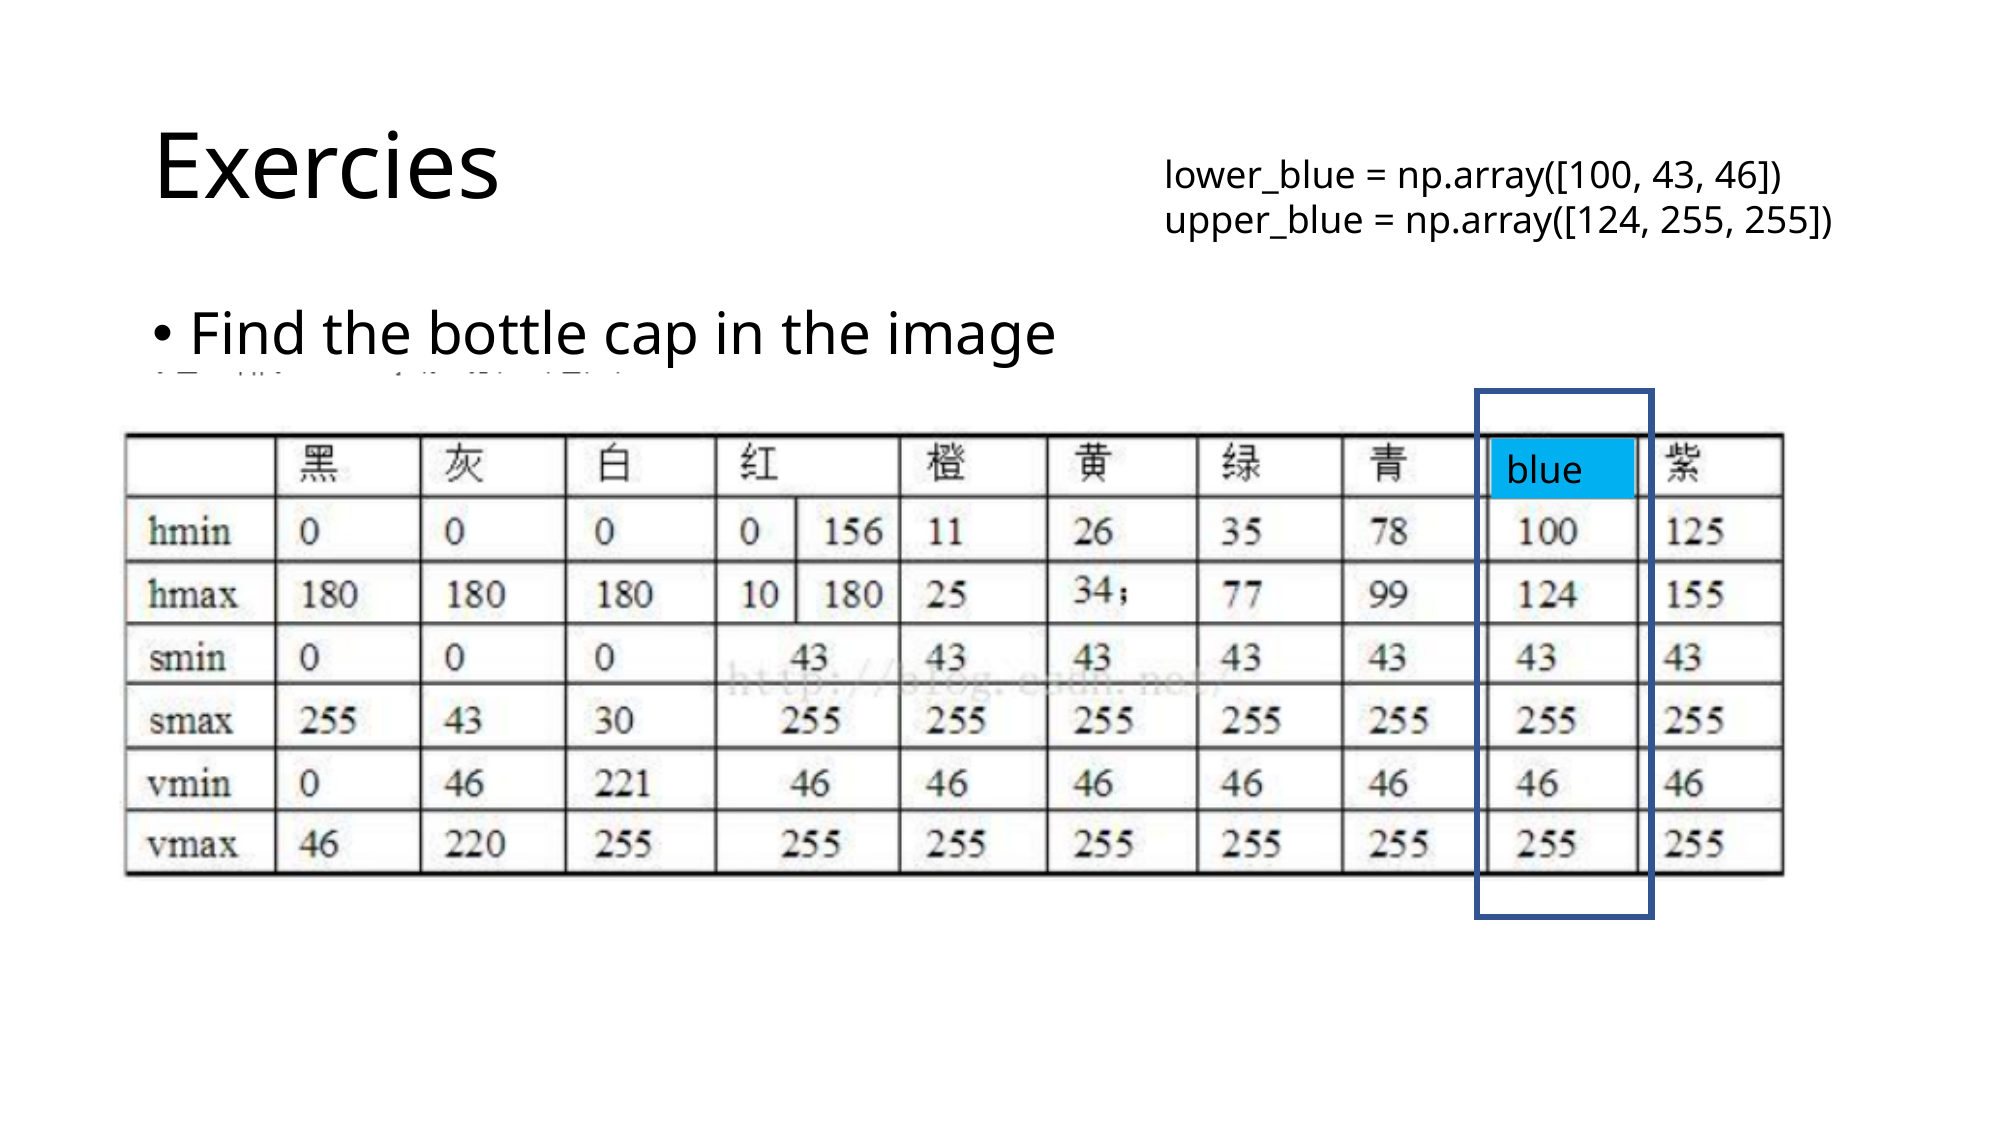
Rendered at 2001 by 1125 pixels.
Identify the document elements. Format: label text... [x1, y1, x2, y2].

list Find the bottle cap in the image [137, 296, 1863, 1011]
picture [89, 372, 1835, 899]
title Exercies [137, 59, 1863, 278]
text_box lower_blue = np.array([100, 43, 46]) upper_blue = np.array([124, 255, 255]) [1149, 143, 1853, 249]
text_box [1476, 899, 1653, 918]
